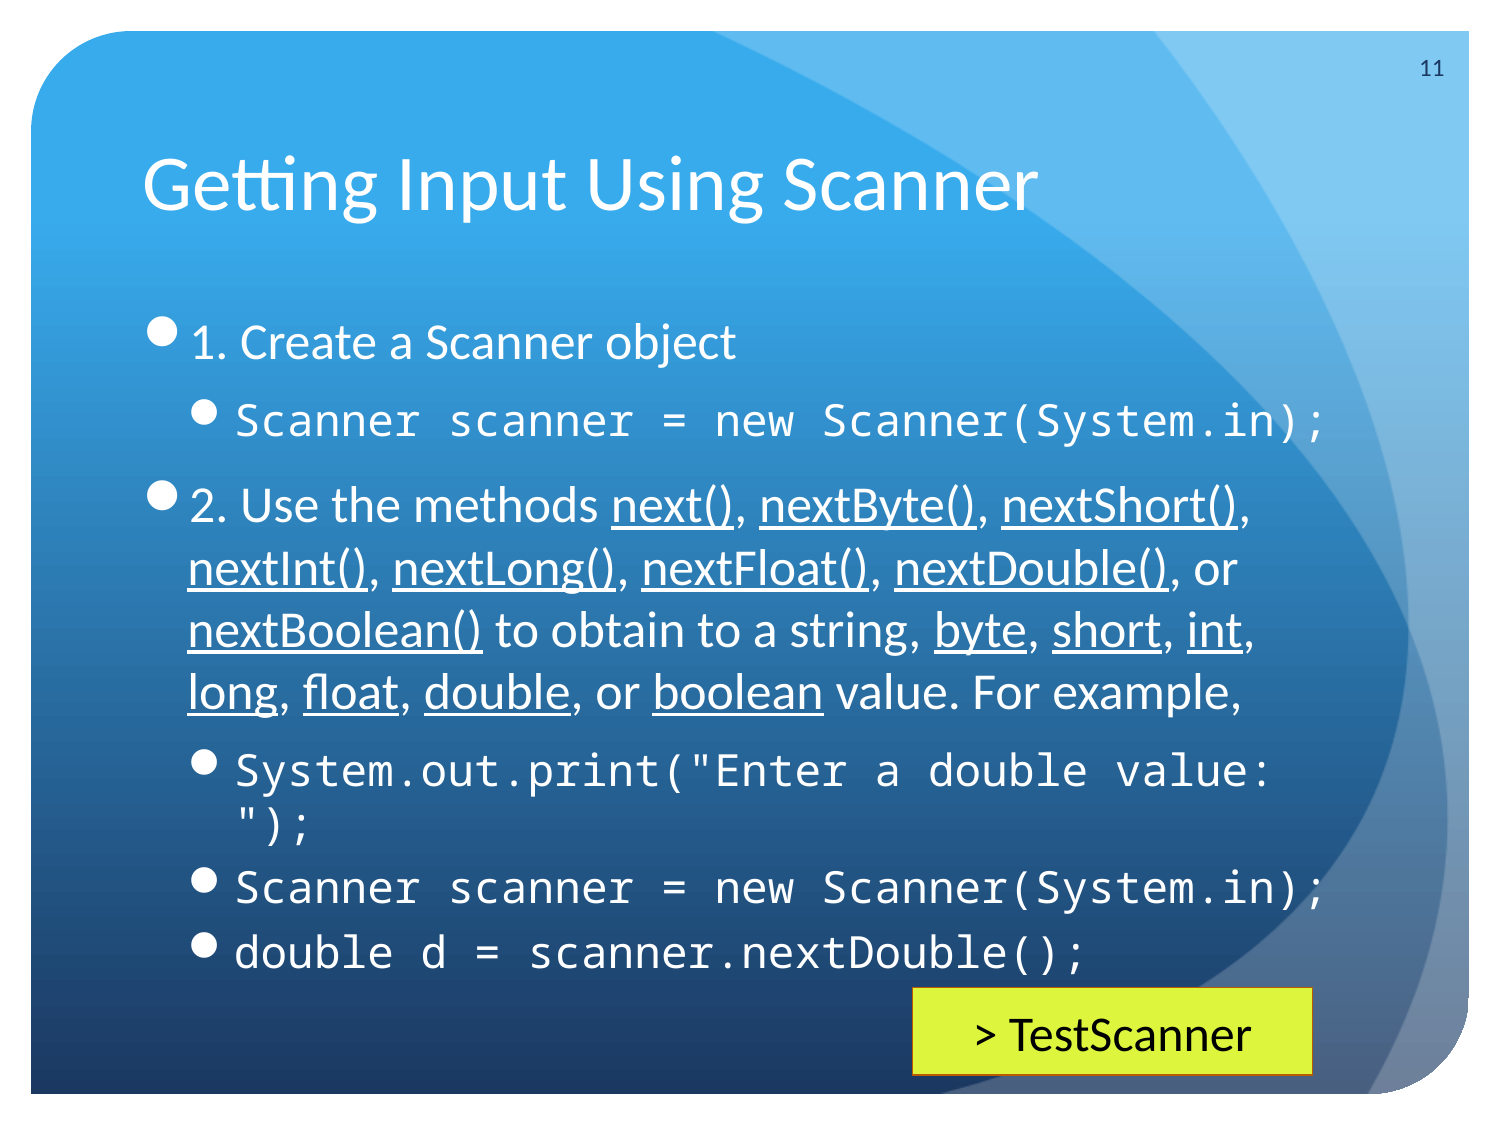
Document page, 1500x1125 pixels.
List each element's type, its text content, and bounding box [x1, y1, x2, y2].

picture [24, 30, 1473, 1094]
title Getting Input Using Scanner [127, 62, 1372, 234]
slide_number 11 [1378, 36, 1460, 96]
text_box [150, 249, 1388, 325]
list 1. Create a Scanner object Scanner scanner = new Scanner(System.in); 2. Use the methods next(), nextByte(), nextShort(), nextInt(), nextLong(), nextFloat(), nextDouble(), or nextBoolean() to obtain to a string, byte, short, int, long, float, double, or boolean value. For example, System.out.print("Enter a double value: "); Scanner scanner = new Scanner(System.in); double d = scanner.nextDouble(); [127, 299, 1372, 991]
text_box > TestScanner [912, 987, 1313, 1076]
